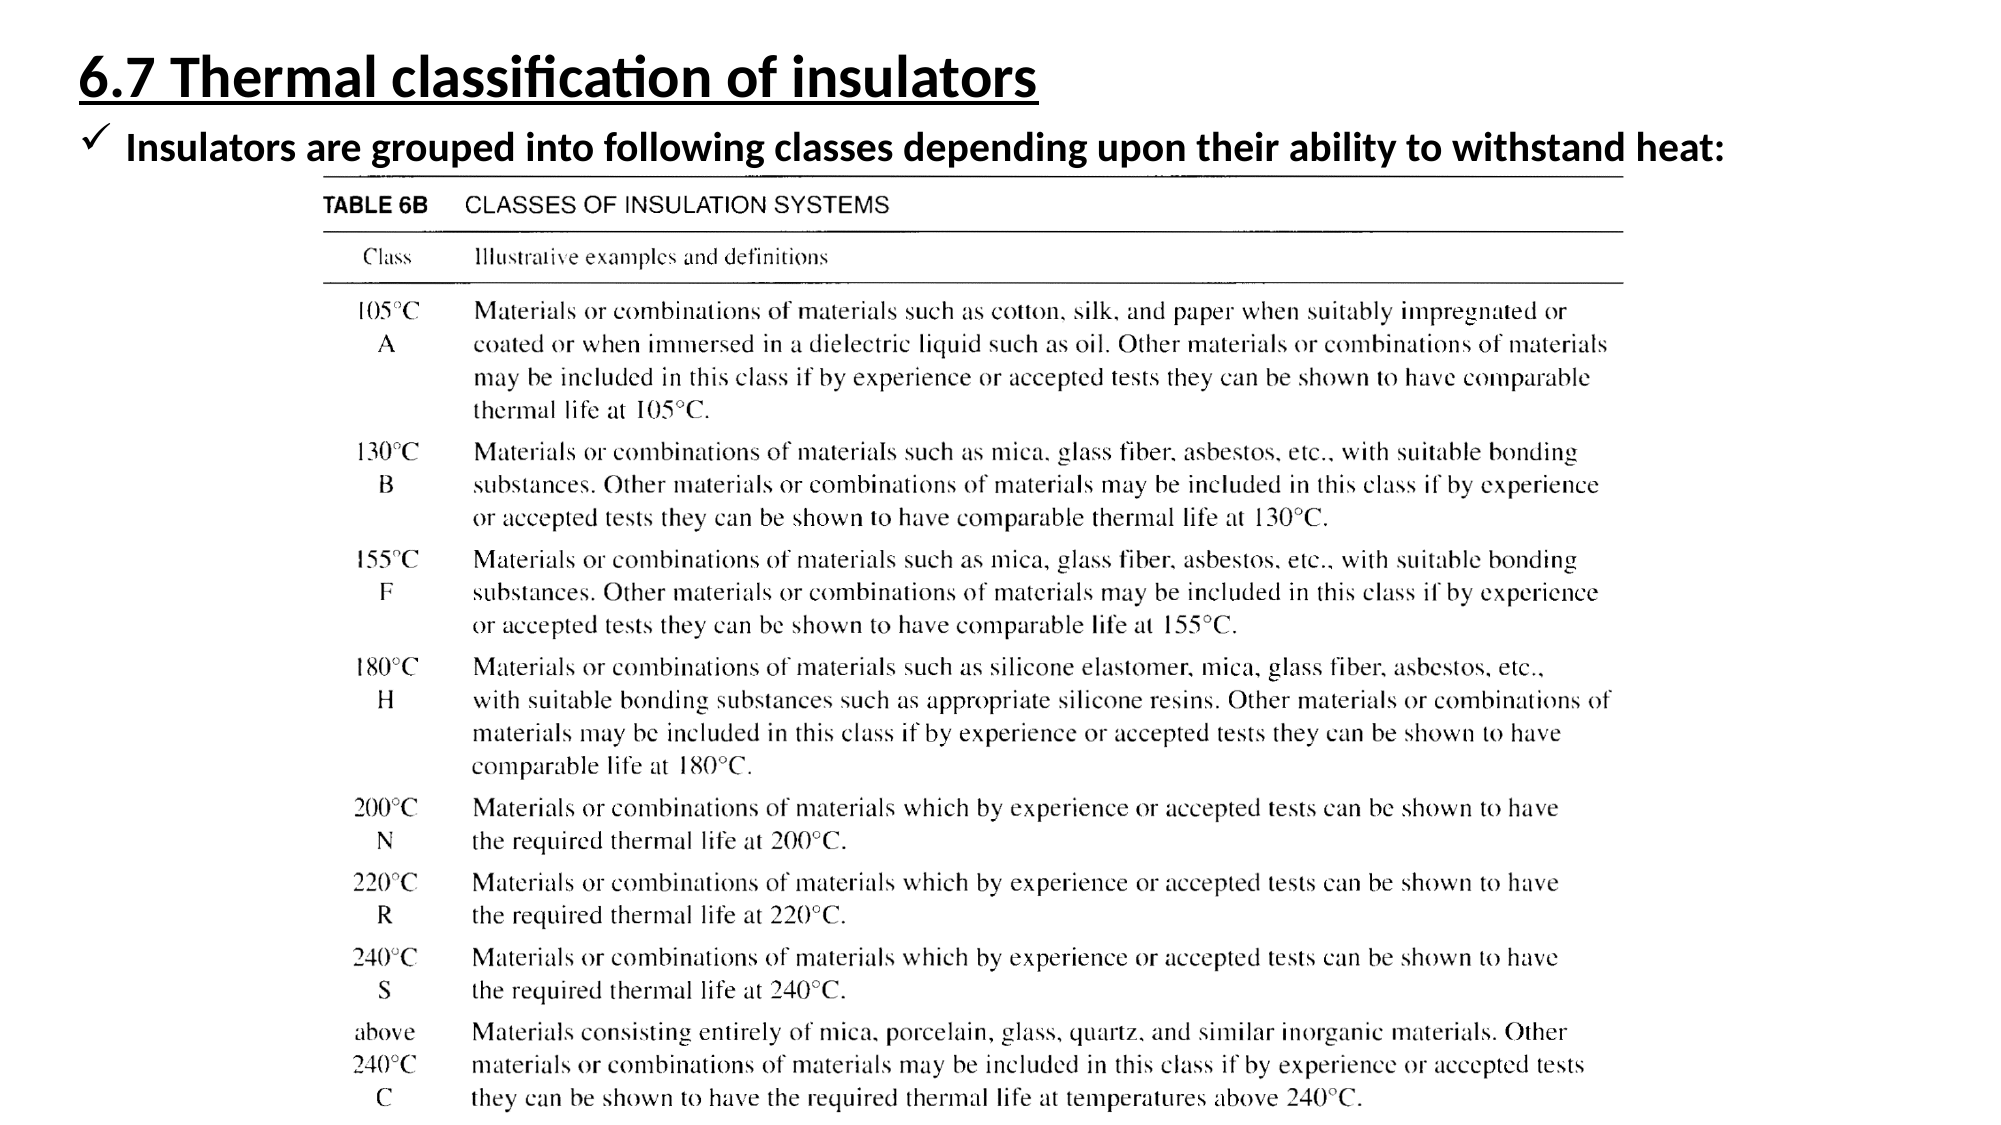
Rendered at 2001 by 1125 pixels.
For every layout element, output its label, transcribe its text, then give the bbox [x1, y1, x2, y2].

list Insulators are grouped into following classes depending upon their ability to withstand heat: [63, 117, 1874, 1125]
title 6.7 Thermal classification of insulators [63, 2, 1141, 117]
picture [314, 175, 1624, 1125]
